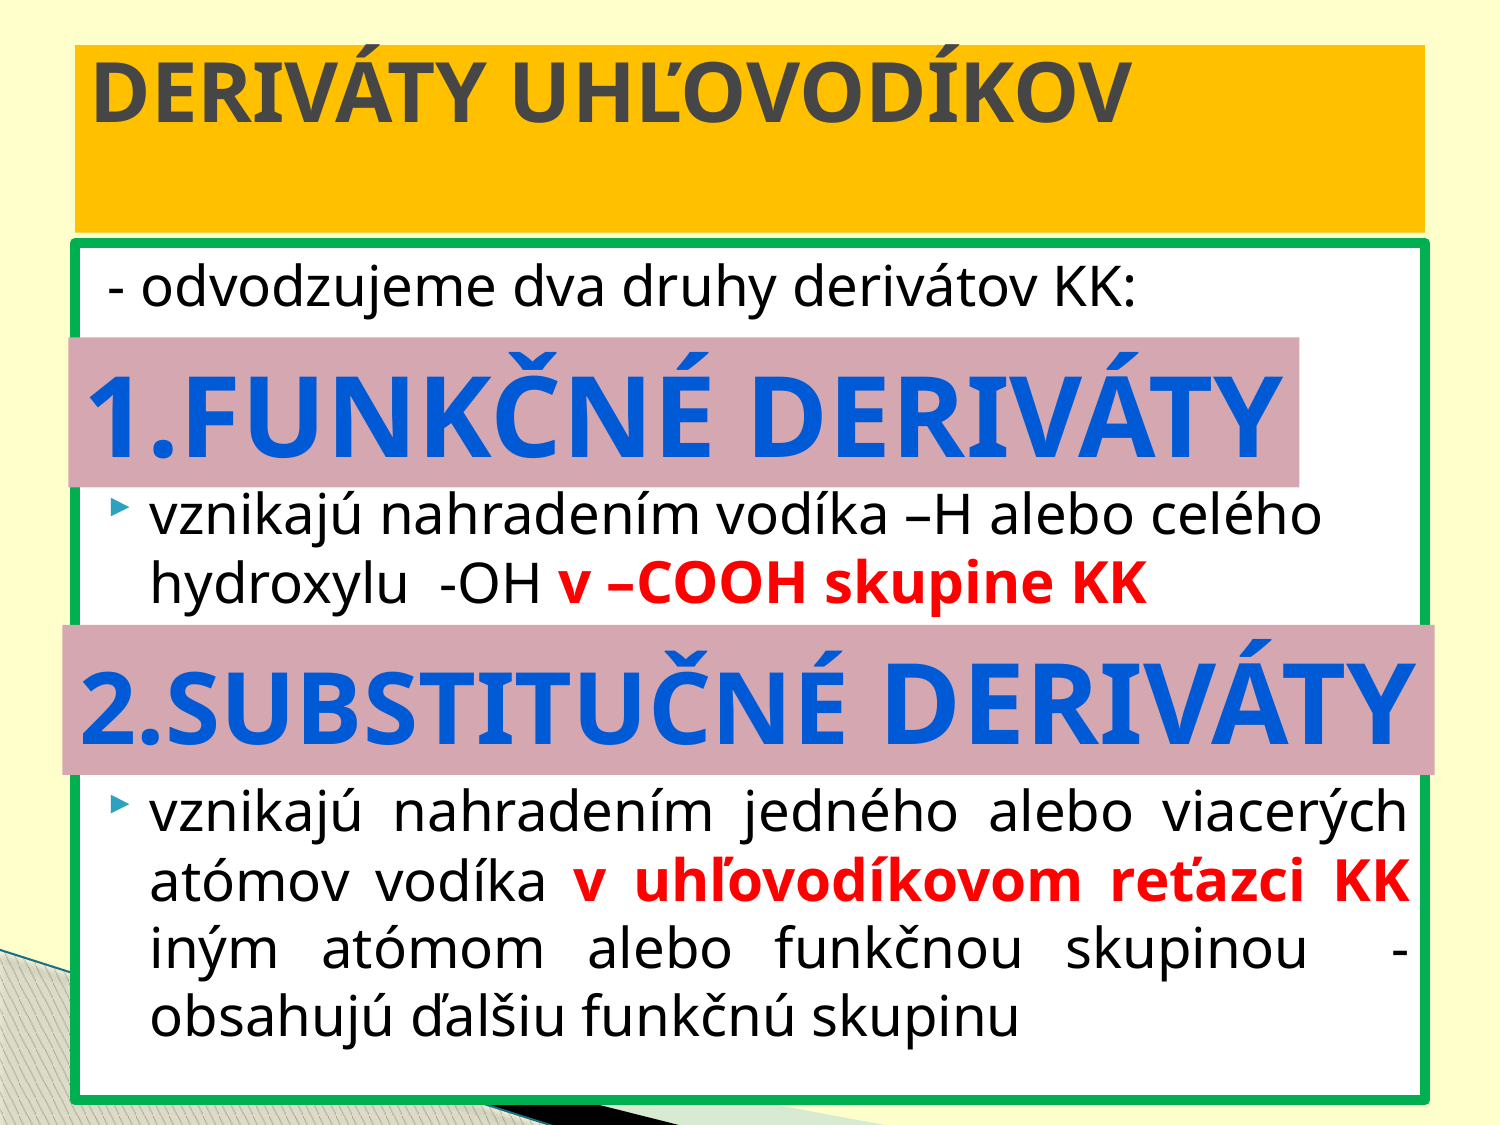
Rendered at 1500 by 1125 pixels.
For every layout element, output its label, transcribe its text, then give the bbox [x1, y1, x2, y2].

list - odvodzujeme dva druhy derivátov KK: vznikajú nahradením vodíka –H alebo celého hydroxylu -OH v –COOH skupine KK vznikajú nahradením jedného alebo viacerých atómov vodíka v uhľovodíkovom reťazci KK iným atómom alebo funkčnou skupinou - obsahujú ďalšiu funkčnú skupinu [75, 775, 1425, 1100]
text_box 1.FUNKČNÉ DERIVÁTY [68, 337, 1300, 488]
title DERIVÁTY UHĽOVODÍKOV [75, 45, 1425, 233]
list - odvodzujeme dva druhy derivátov KK: vznikajú nahradením vodíka –H alebo celého hydroxylu -OH v –COOH skupine KK vznikajú nahradením jedného alebo viacerých atómov vodíka v uhľovodíkovom reťazci KK iným atómom alebo funkčnou skupinou - obsahujú ďalšiu funkčnú skupinu [75, 243, 1425, 624]
text_box 2.SUBSTITUČNÉ DERIVÁTY [62, 624, 1435, 775]
